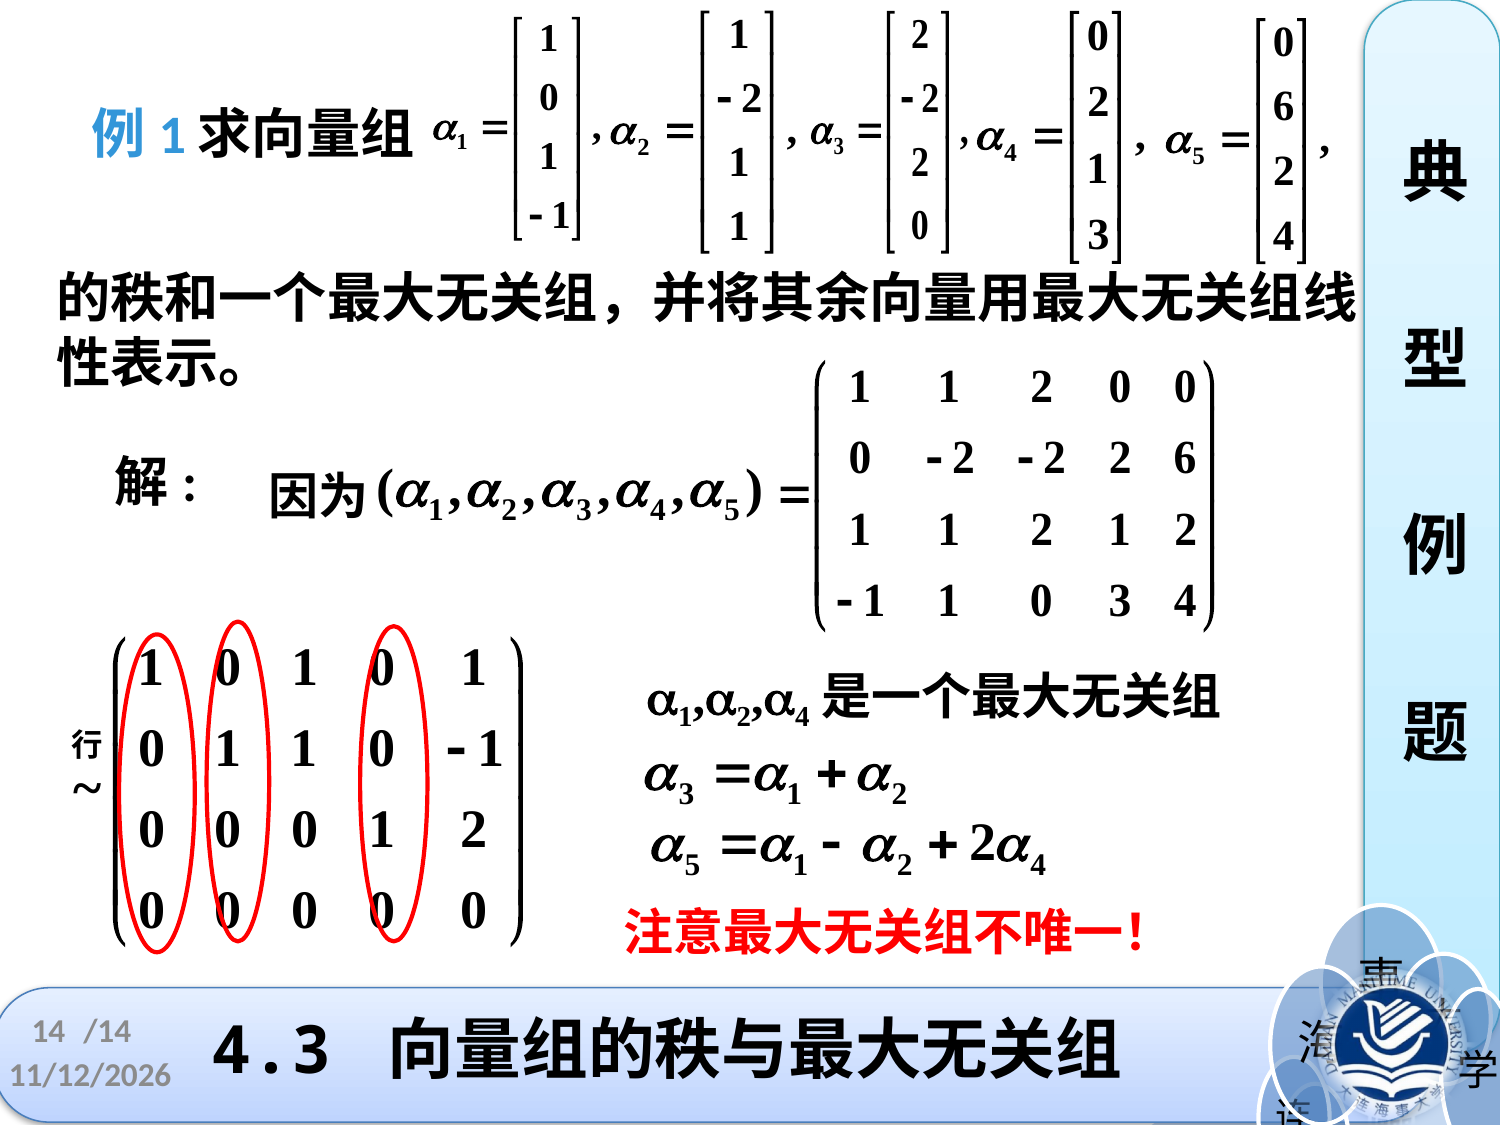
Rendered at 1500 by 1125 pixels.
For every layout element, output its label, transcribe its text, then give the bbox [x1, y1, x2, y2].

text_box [773, 356, 1223, 636]
title 4.3 向量组的秩与最大无关组 [176, 999, 1305, 1094]
text_box 注意最大无关组不唯一！ [608, 893, 1199, 968]
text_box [69, 632, 535, 951]
text_box 例1 [76, 91, 183, 172]
text_box 解: [100, 466, 195, 520]
text_box [382, 624, 405, 631]
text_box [641, 741, 911, 811]
footer /14 [81, 999, 176, 1060]
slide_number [0, 1042, 344, 1103]
text_box [224, 619, 251, 631]
text_box 求向量组 [183, 91, 425, 172]
text_box 的秩和一个最大无关组，并将其余向量用最大无关组线性表示。 [41, 255, 1377, 466]
text_box 1,2,4是一个最大无关组 [631, 656, 1282, 740]
subtitle 典 型 例 题 [1387, 28, 1471, 917]
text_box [253, 456, 767, 534]
slide_number 14 [0, 999, 81, 1060]
picture [1310, 960, 1481, 1114]
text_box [648, 812, 1051, 882]
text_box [430, 6, 1334, 268]
